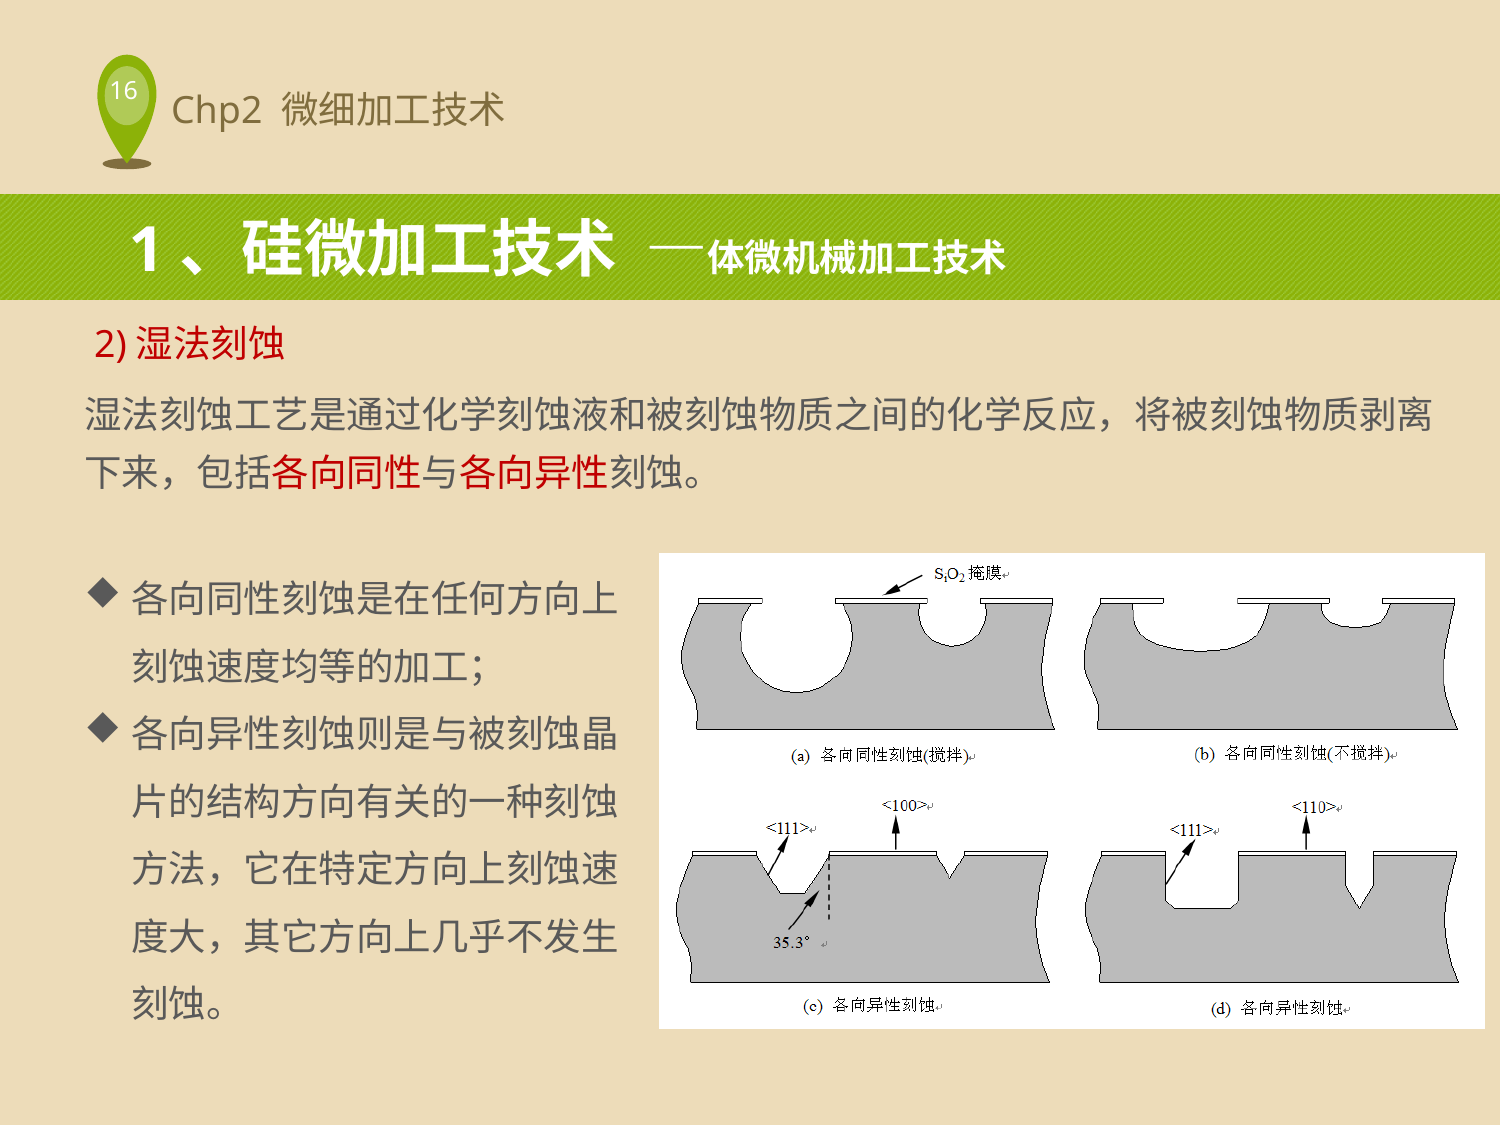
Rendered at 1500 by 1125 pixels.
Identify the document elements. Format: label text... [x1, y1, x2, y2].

picture [659, 553, 1485, 1029]
text_box 2)湿法刻蚀 湿法刻蚀工艺是通过化学刻蚀液和被刻蚀物质之间的化学反应，将被刻蚀物质剥离下来，包括各向同性与各向异性刻蚀。 [69, 300, 1485, 502]
text_box Chp2 微细加工技术 [156, 78, 521, 139]
text_box 各向同性刻蚀是在任何方向上刻蚀速度均等的加工； 各向异性刻蚀则是与被刻蚀晶片的结构方向有关的一种刻蚀方法，它在特定方向上刻蚀速度大，其它方向上几乎不发生刻蚀。 [69, 545, 657, 1033]
text_box 1、硅微加工技术 —体微机械加工技术 [0, 194, 1500, 300]
